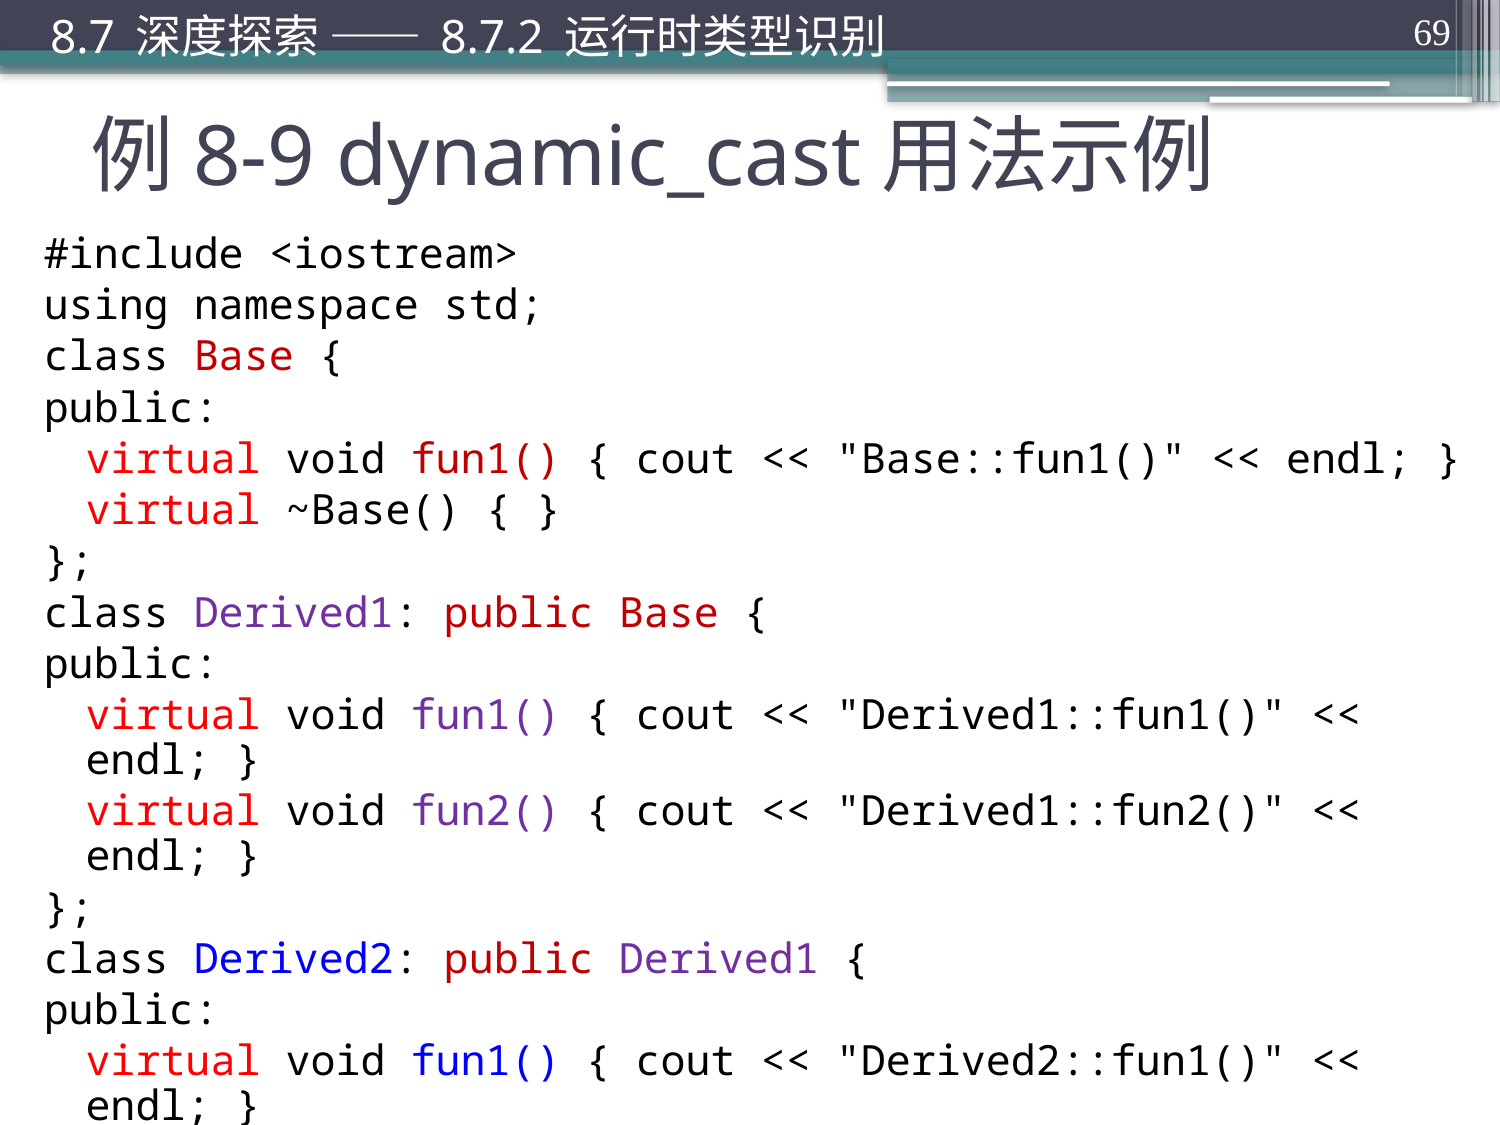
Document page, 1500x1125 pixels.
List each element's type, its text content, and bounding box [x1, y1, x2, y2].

text_box 8.7 深度探索 —— 8.7.2 运行时类型识别 [35, 0, 1289, 71]
list #include <iostream> using namespace std; class Base { public: virtual void fun1() { cout << "Base::fun1()" << endl; } virtual ~Base() { } }; class Derived1: public Base { public: virtual void fun1() { cout << "Derived1::fun1()" << endl; } virtual void fun2() { cout << "Derived1::fun2()" << endl; } }; class Derived2: public Derived1 { public: virtual void fun1() { cout << "Derived2::fun1()" << endl; } virtual void fun2() { cout << "Derived2::fun2()" << endl; } }; [10, 224, 1490, 1123]
slide_number 69 [1340, 0, 1466, 61]
title 例8-9 dynamic_cast用法示例 [75, 64, 1425, 224]
